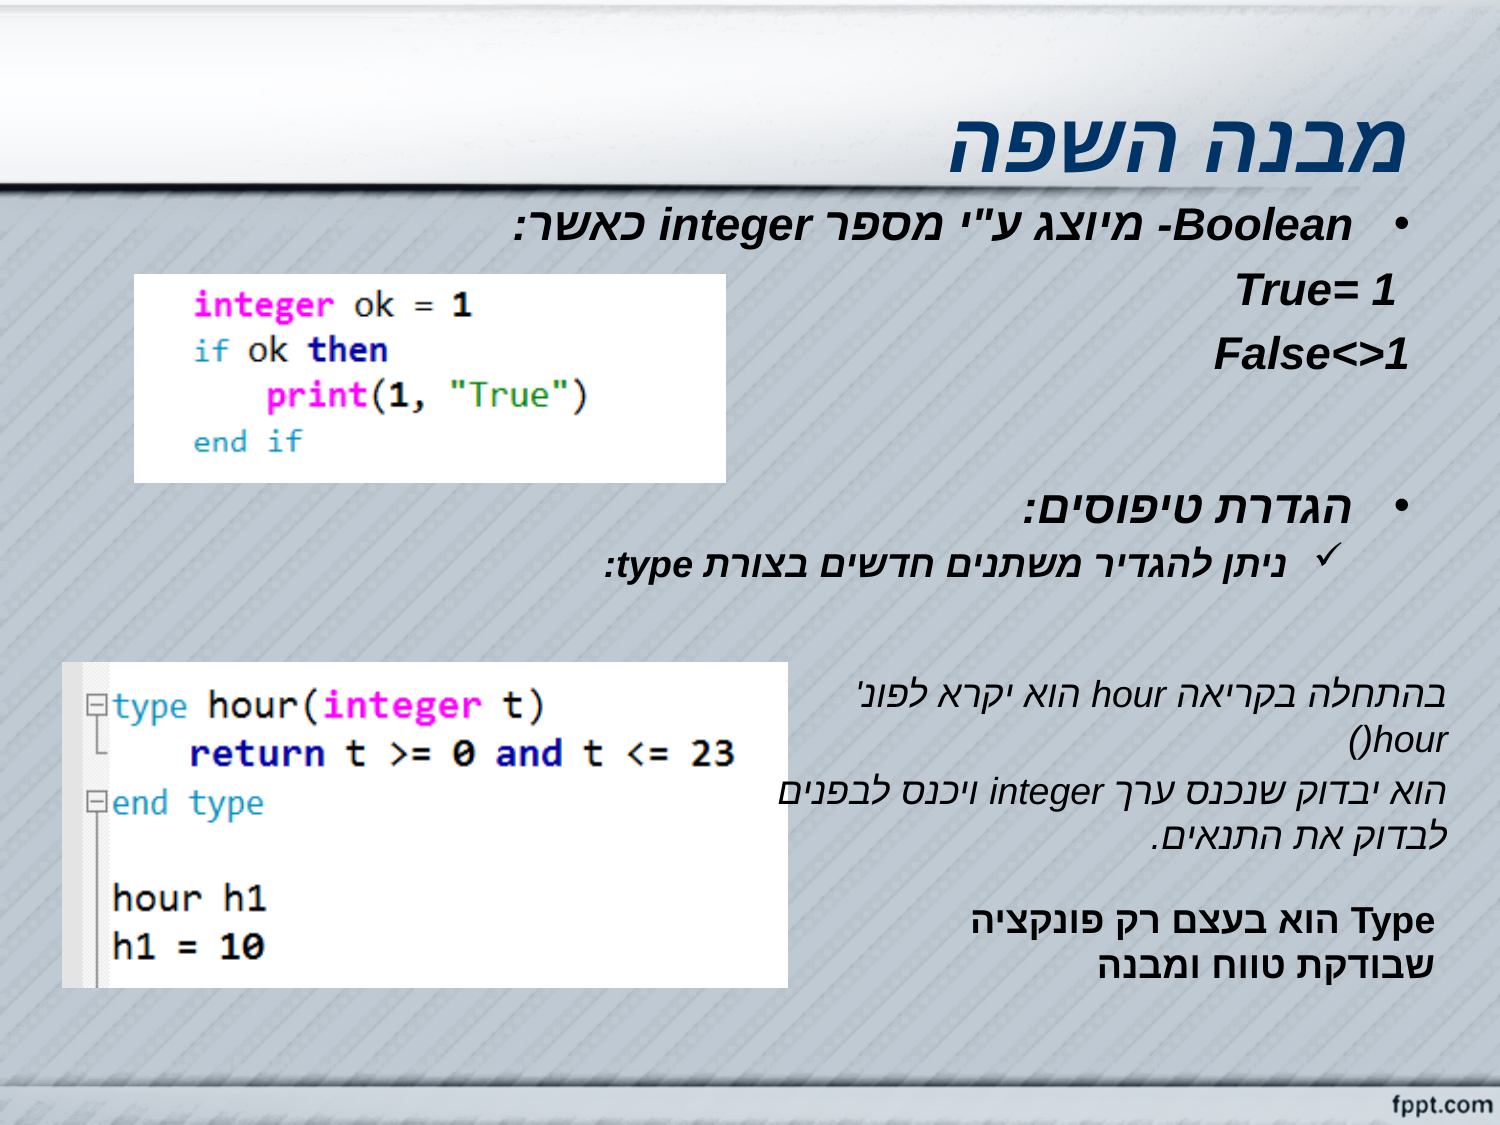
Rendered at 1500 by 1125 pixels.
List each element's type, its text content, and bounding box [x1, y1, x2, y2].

text_box הגדרת טיפוסים: ניתן להגדיר משתנים חדשים בצורת type: [74, 470, 1425, 662]
text_box בהתחלה בקריאה hour הוא יקרא לפונ' hour() הוא יבדוק שנכנס ערך integer ויכנס לבפנים לבדוק את התנאים. [788, 662, 1463, 865]
text_box הגדרת טיפוסים: ניתן להגדיר משתנים חדשים בצורת type: [74, 865, 1425, 1125]
list Boolean- מיוצג ע"י מספר integer כאשר: True= 1 False<>1 [75, 187, 1425, 470]
picture [134, 274, 726, 483]
picture [0, 0, 1500, 1125]
title מבנה השפה [75, 45, 1425, 187]
text_box Type הוא בעצם רק פונקציה שבודקת טווח ומבנה [875, 888, 1450, 994]
